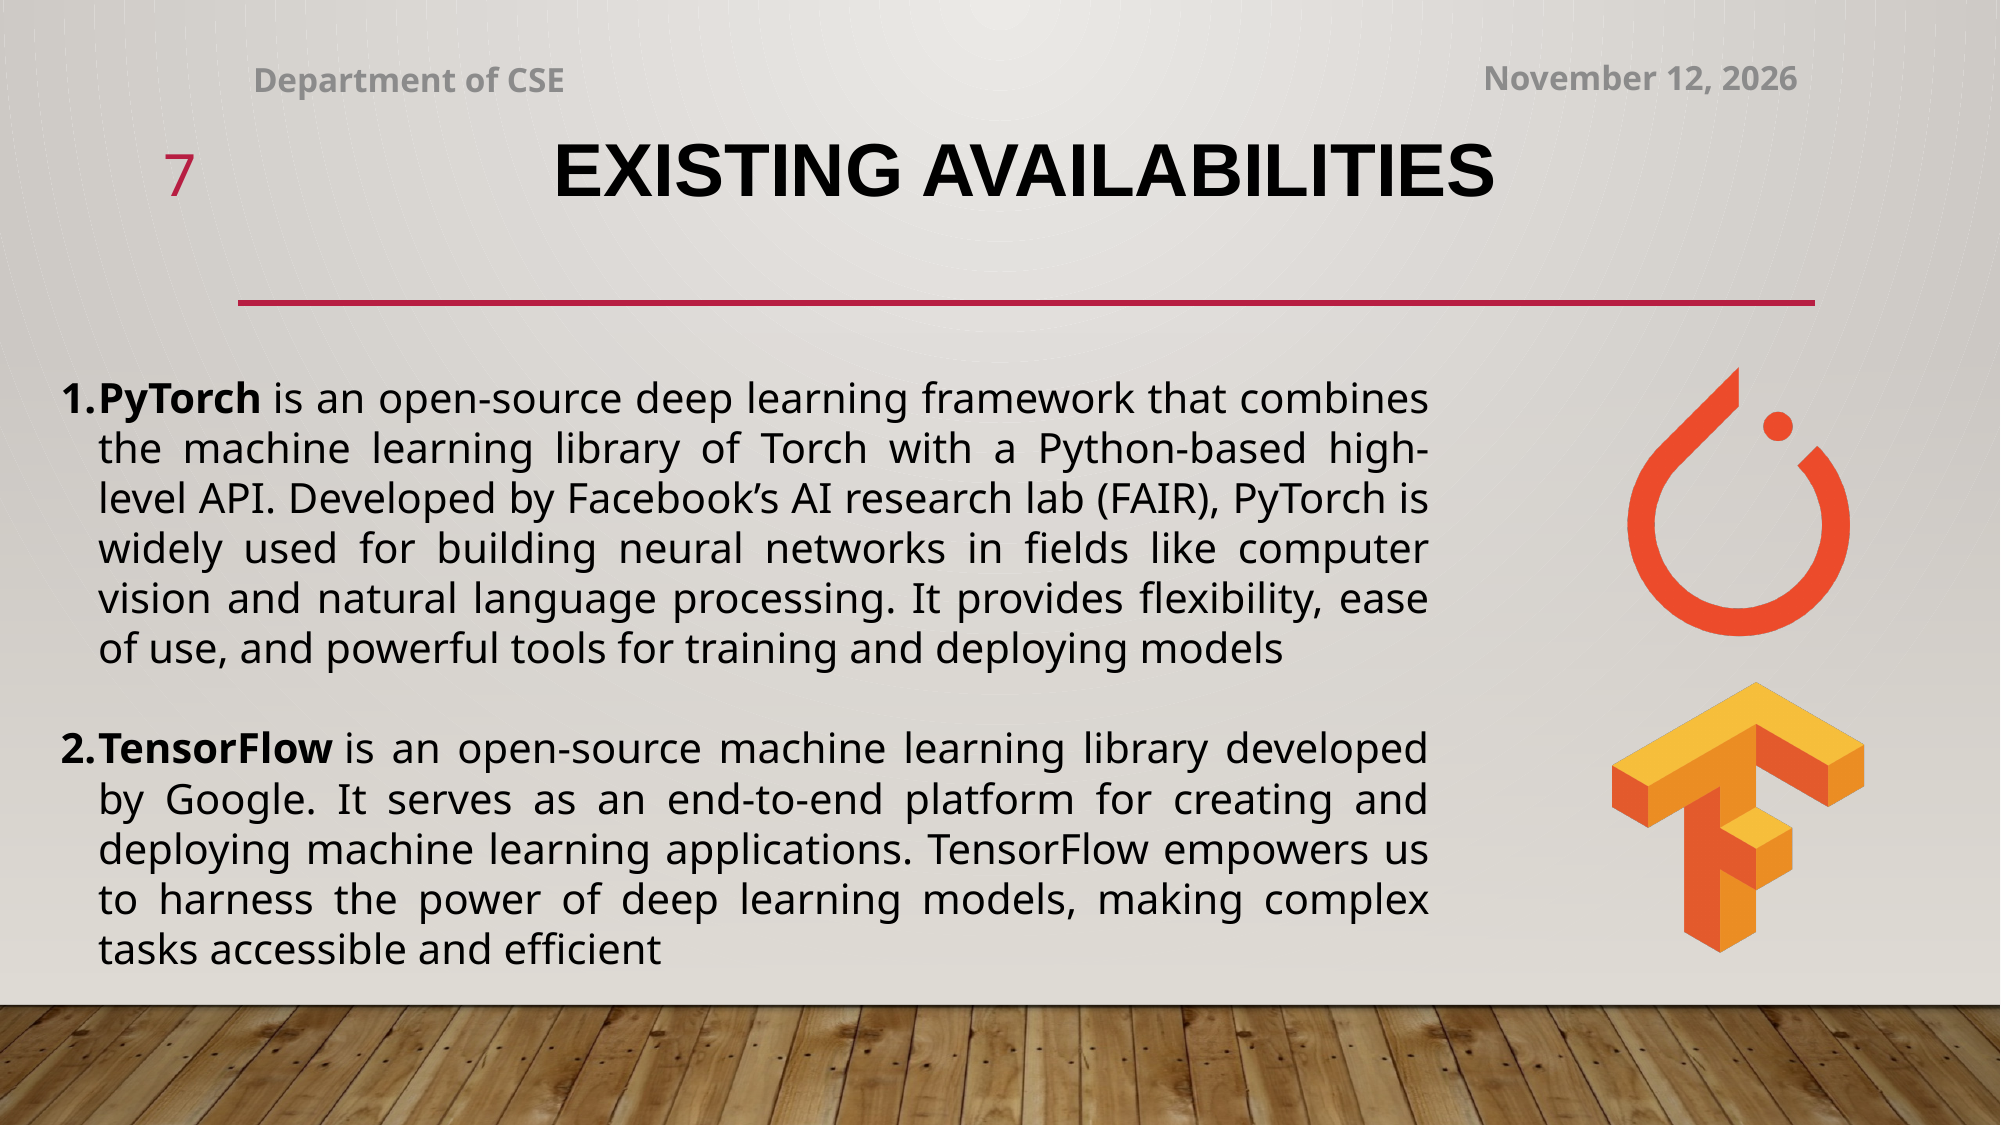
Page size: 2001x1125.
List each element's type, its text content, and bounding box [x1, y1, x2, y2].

title Existing Availabilities [238, 86, 1814, 259]
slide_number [1239, 54, 1814, 105]
picture [1626, 367, 1850, 637]
text_box PyTorch is an open-source deep learning framework that combines the machine learning library of Torch with a Python-based high-level API. Developed by Facebook’s AI research lab (FAIR), PyTorch is widely used for building neural networks in fields like computer vision and natural language processing. It provides flexibility, ease of use, and powerful tools for training and deploying models TensorFlow is an open-source machine learning library developed by Google. It serves as an end-to-end platform for creating and deploying machine learning applications. TensorFlow empowers us to harness the power of deep learning models, making complex tasks accessible and efficient [45, 364, 1445, 980]
footer Department of CSE [238, 54, 1213, 105]
picture [1612, 682, 1865, 953]
picture [0, 1005, 2000, 1125]
slide_number 7 [78, 131, 212, 214]
